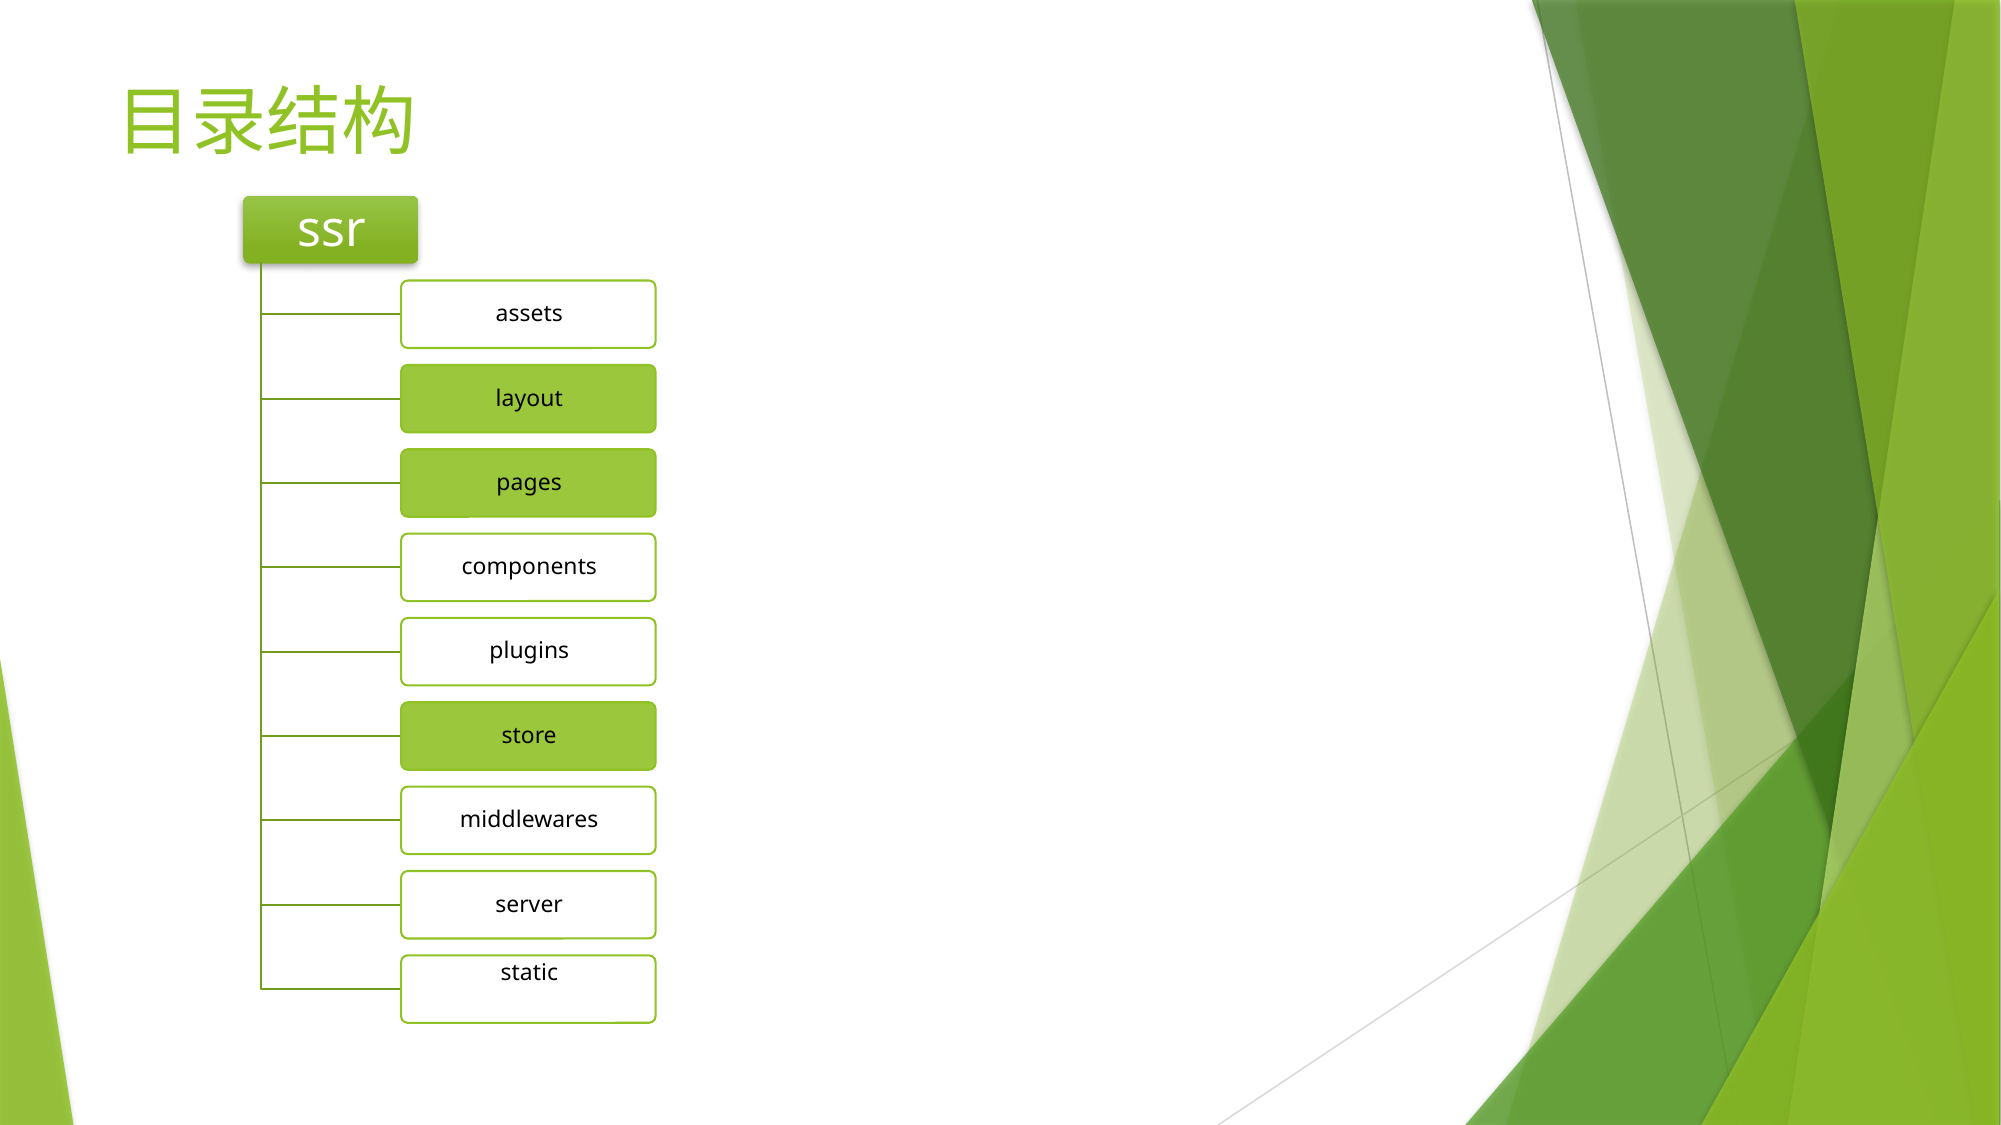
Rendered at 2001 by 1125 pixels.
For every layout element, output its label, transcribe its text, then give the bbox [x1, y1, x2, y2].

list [0, 195, 1063, 1024]
text_box 目录结构 [101, 66, 432, 172]
